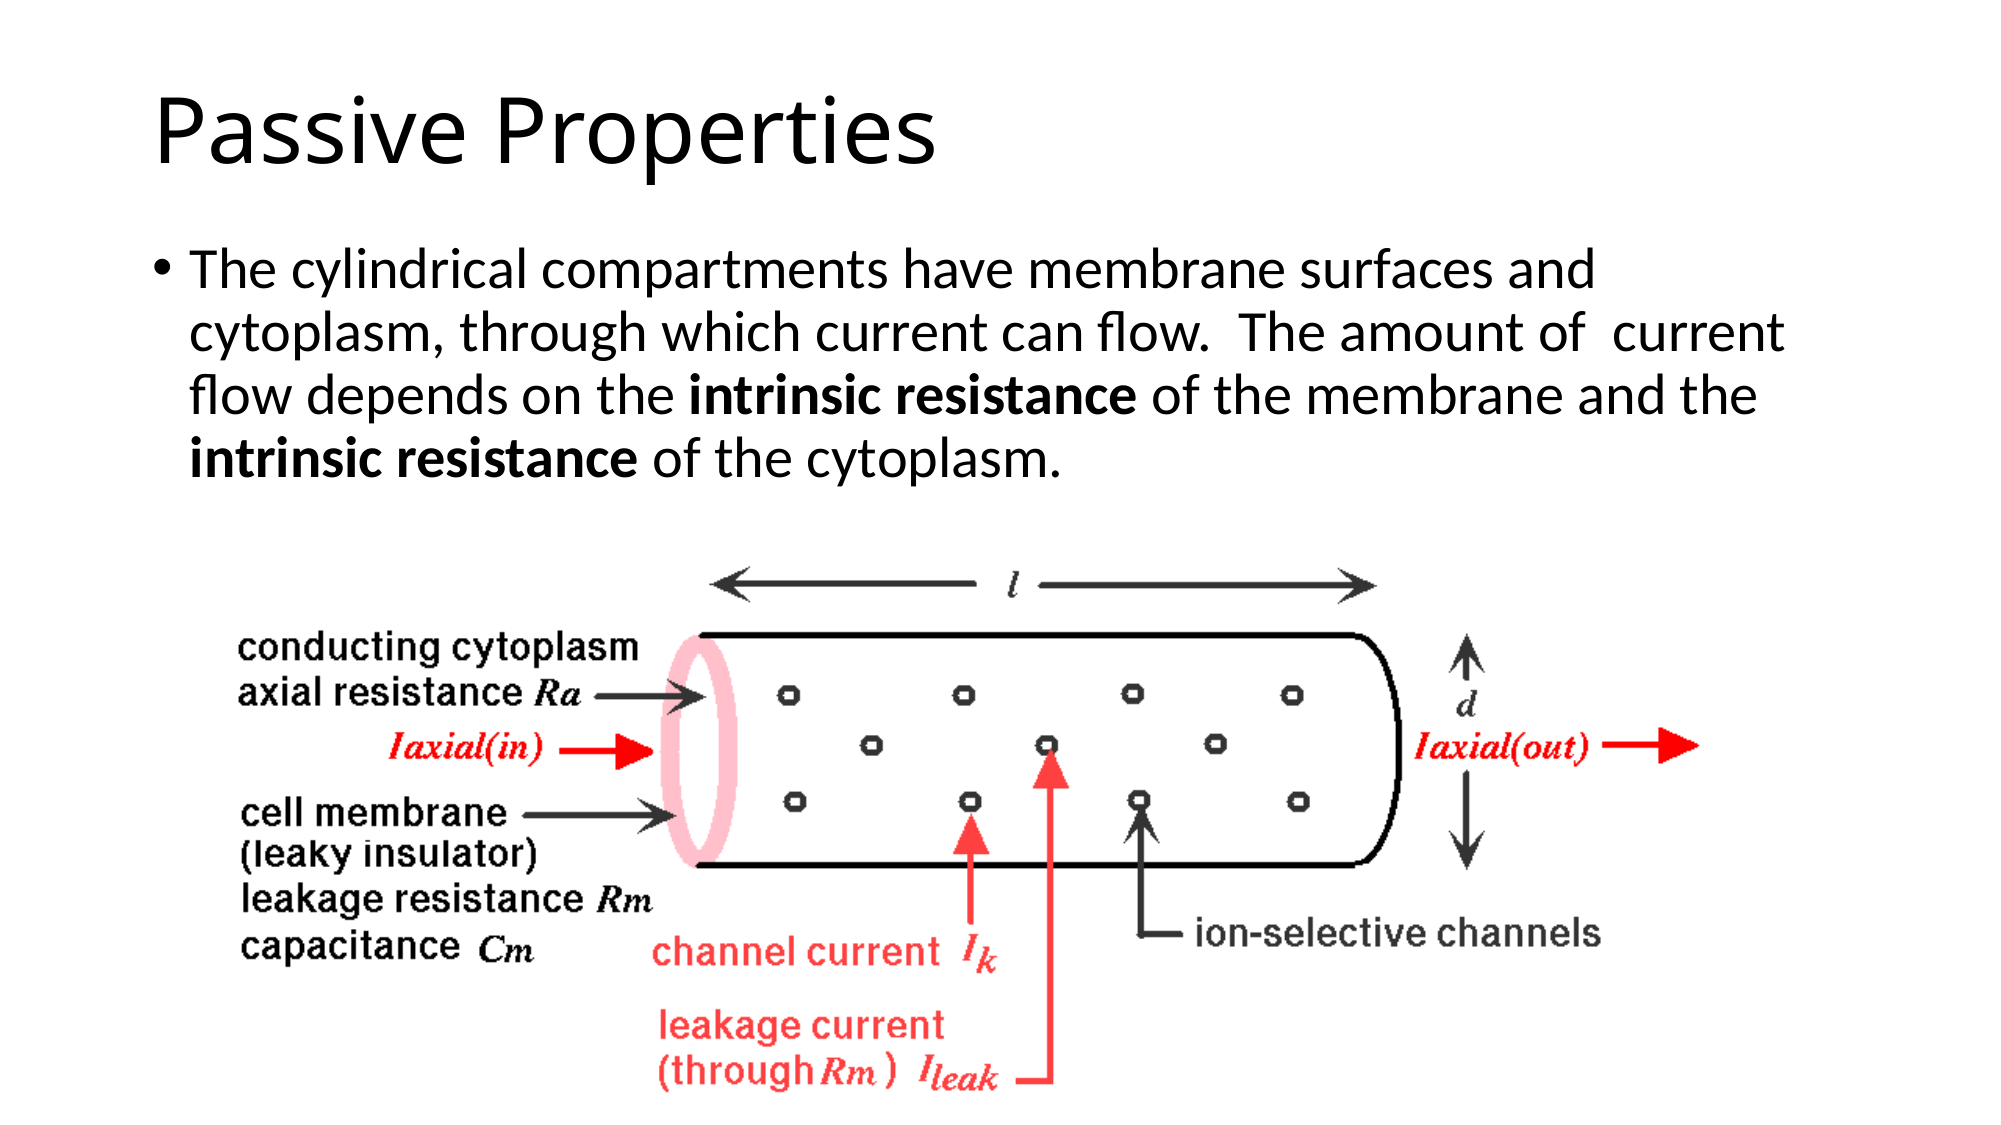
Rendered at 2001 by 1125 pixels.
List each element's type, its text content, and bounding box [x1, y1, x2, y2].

list The cylindrical compartments have membrane surfaces and cytoplasm, through which current can flow. The amount of current flow depends on the intrinsic resistance of the membrane and the intrinsic resistance of the cytoplasm. [137, 231, 1863, 1014]
picture [228, 551, 1704, 1097]
title Passive Properties [137, 59, 1863, 209]
